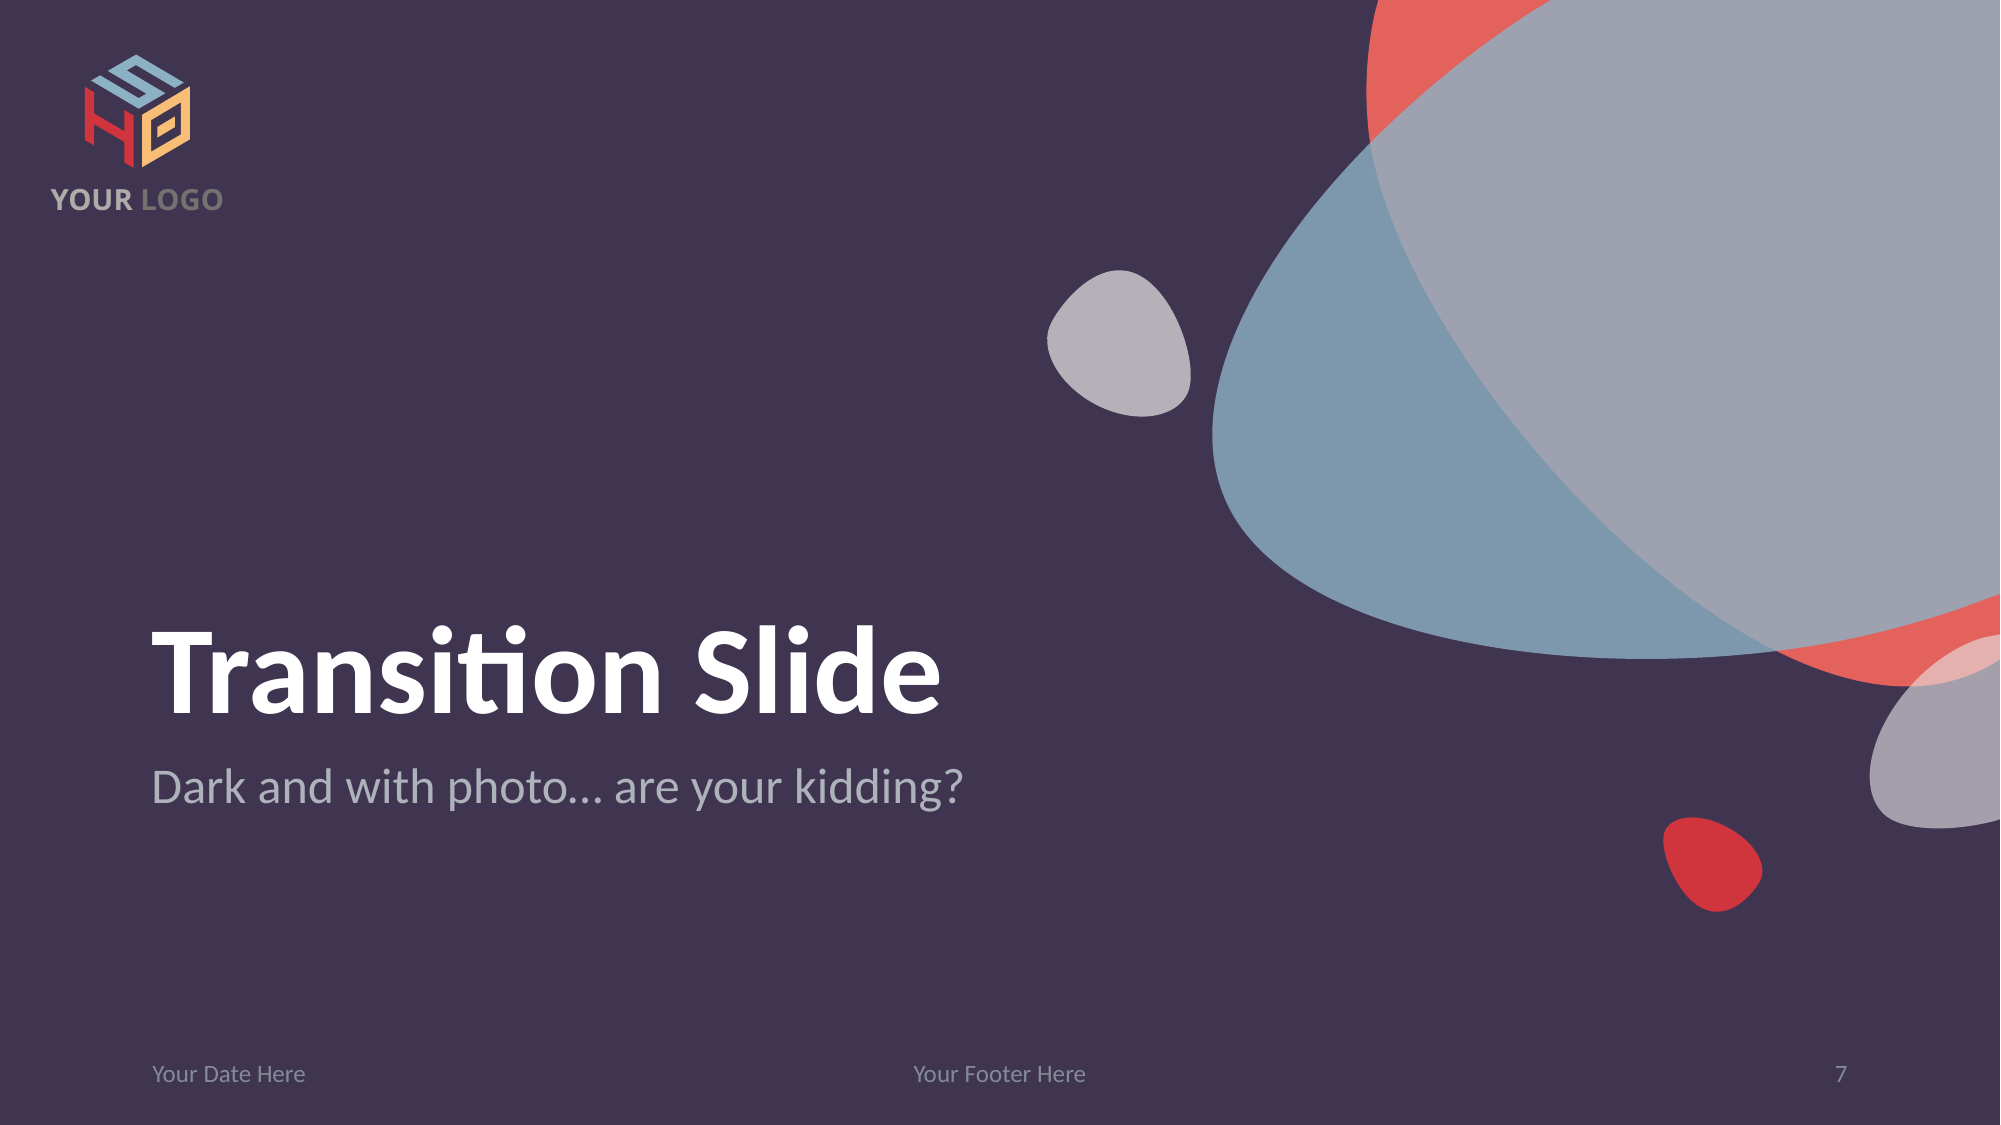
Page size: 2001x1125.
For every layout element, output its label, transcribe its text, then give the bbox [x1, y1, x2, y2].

slide_number 7 [1412, 1042, 1863, 1103]
footer Your Footer Here [662, 1042, 1338, 1103]
list Dark and with photo… are your kidding? [136, 752, 1862, 999]
picture [1120, 0, 2000, 598]
title Transition Slide [136, 280, 1862, 749]
slide_number Your Date Here [137, 1042, 588, 1103]
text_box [39, 54, 236, 225]
